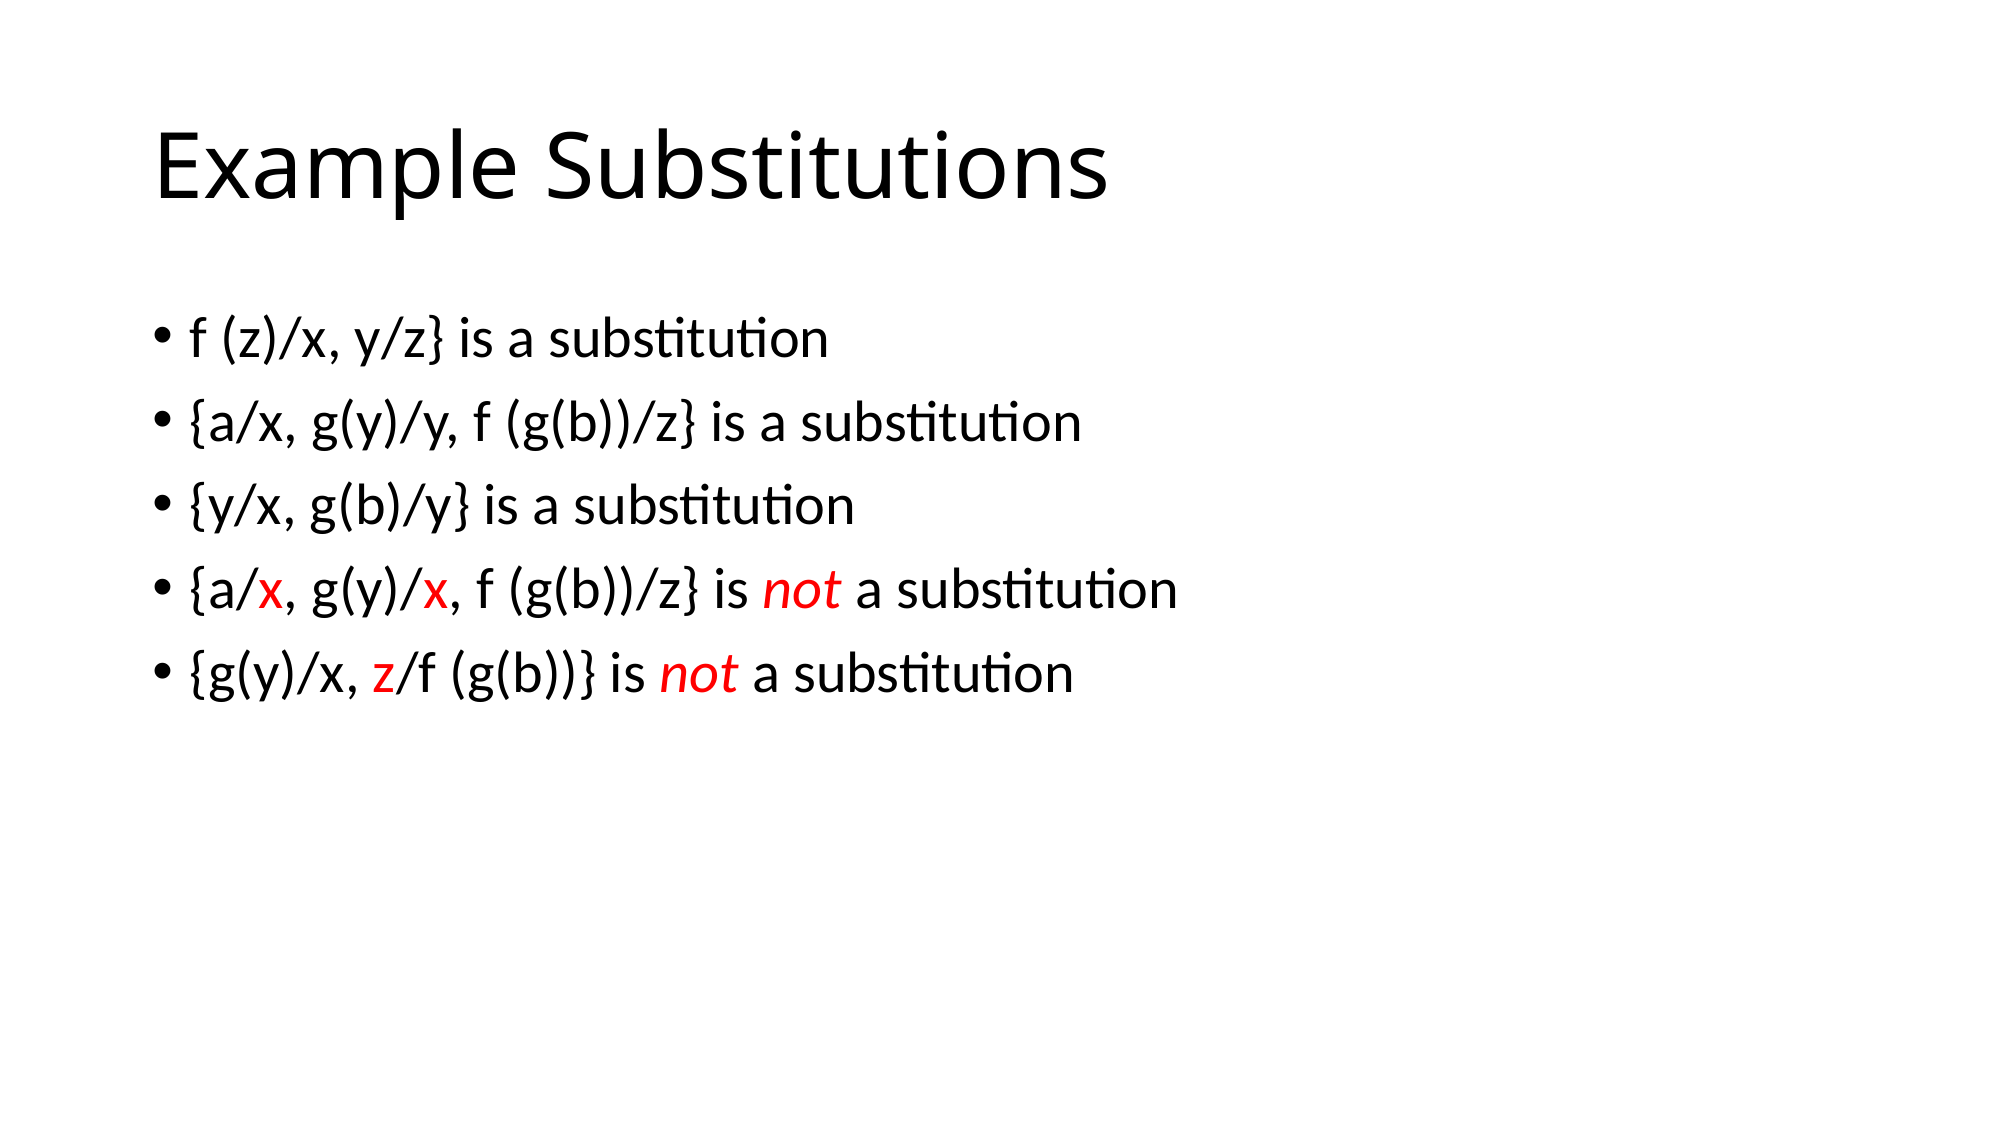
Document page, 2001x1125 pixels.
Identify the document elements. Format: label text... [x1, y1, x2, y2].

list f (z)/x, y/z} is a substitution {a/x, g(y)/y, f (g(b))/z} is a substitution {y/x, g(b)/y} is a substitution {a/x, g(y)/x, f (g(b))/z} is not a substitution {g(y)/x, z/f (g(b))} is not a substitution [137, 299, 1863, 1014]
title Example Substitutions [137, 59, 1863, 278]
